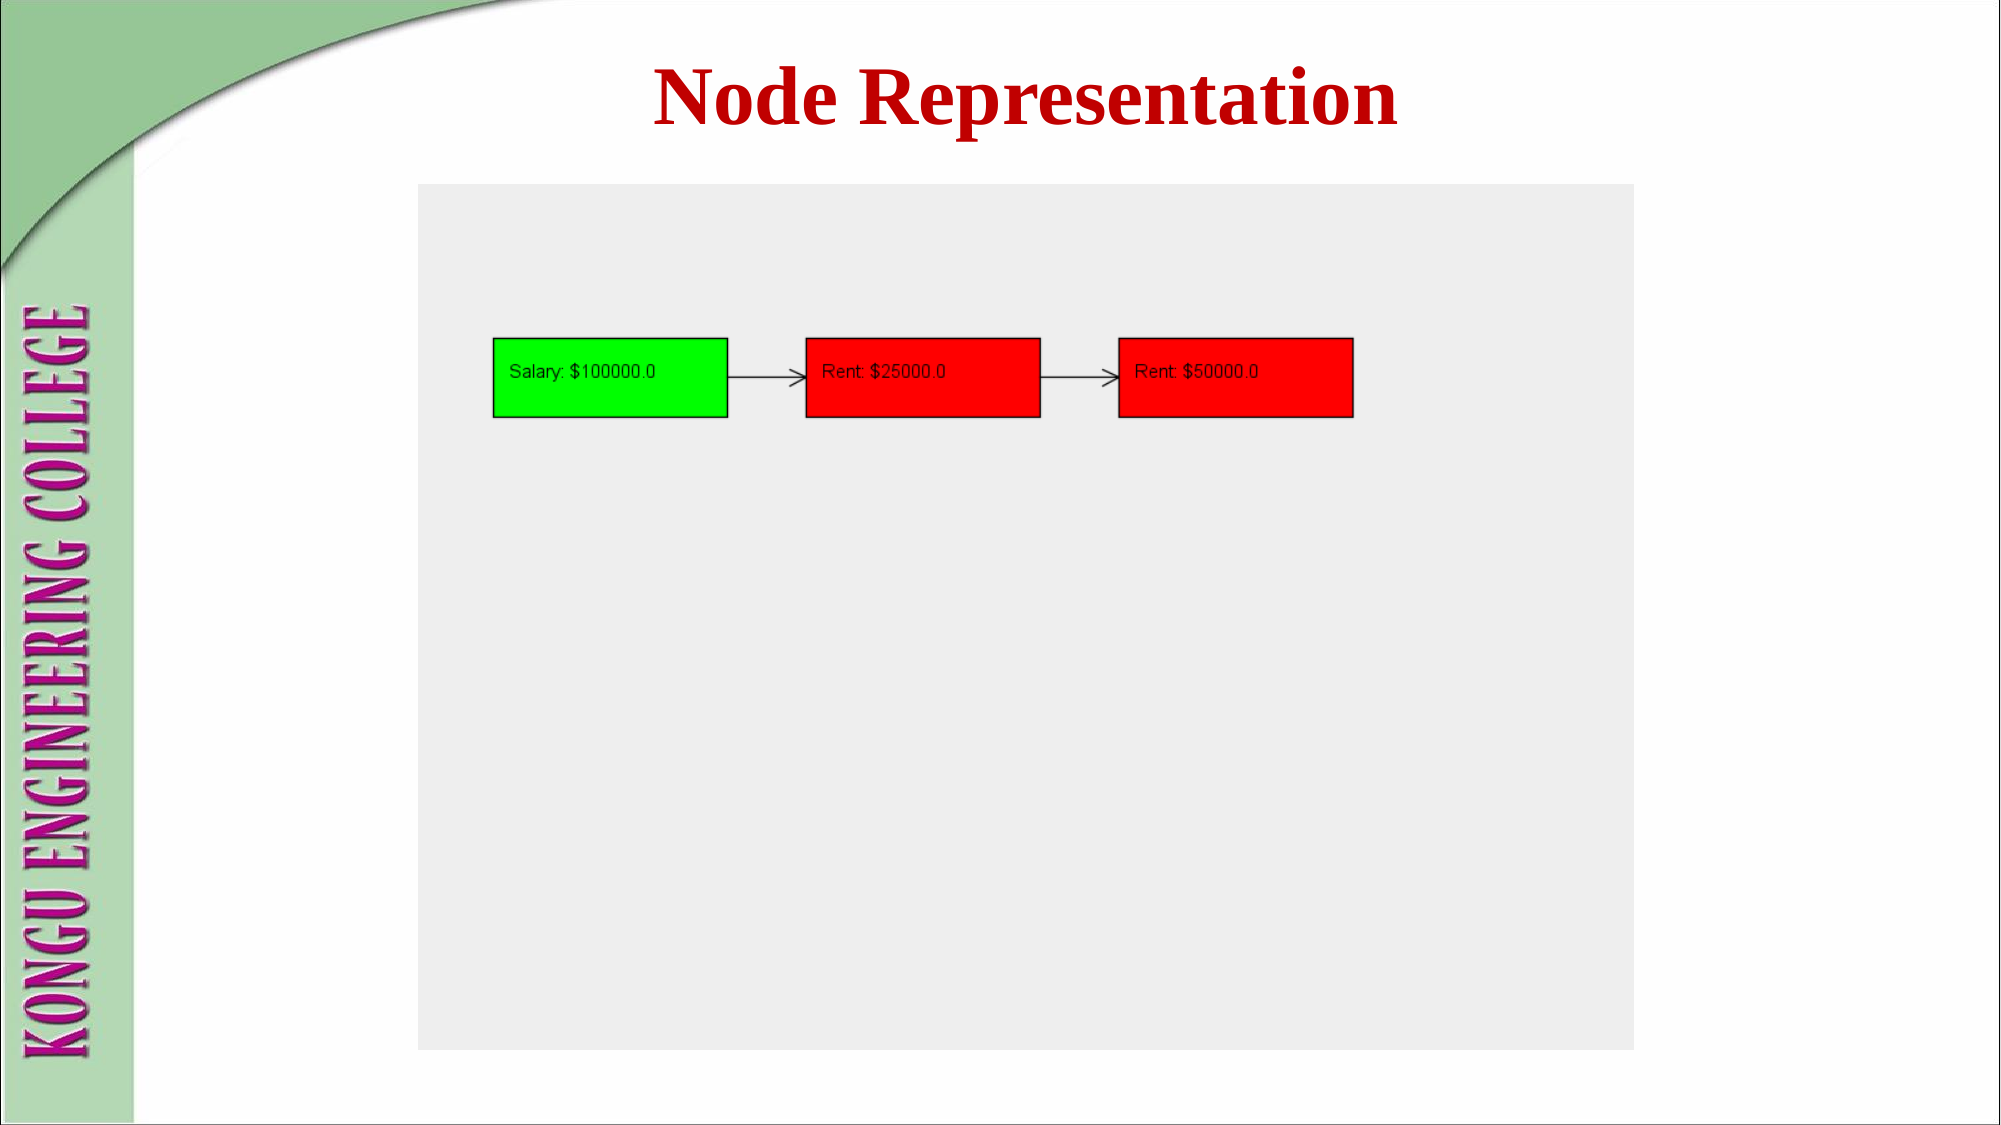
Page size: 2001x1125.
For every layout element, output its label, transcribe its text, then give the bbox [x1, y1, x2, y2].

title Node Representation [599, 49, 1454, 142]
picture [0, 0, 2001, 1125]
